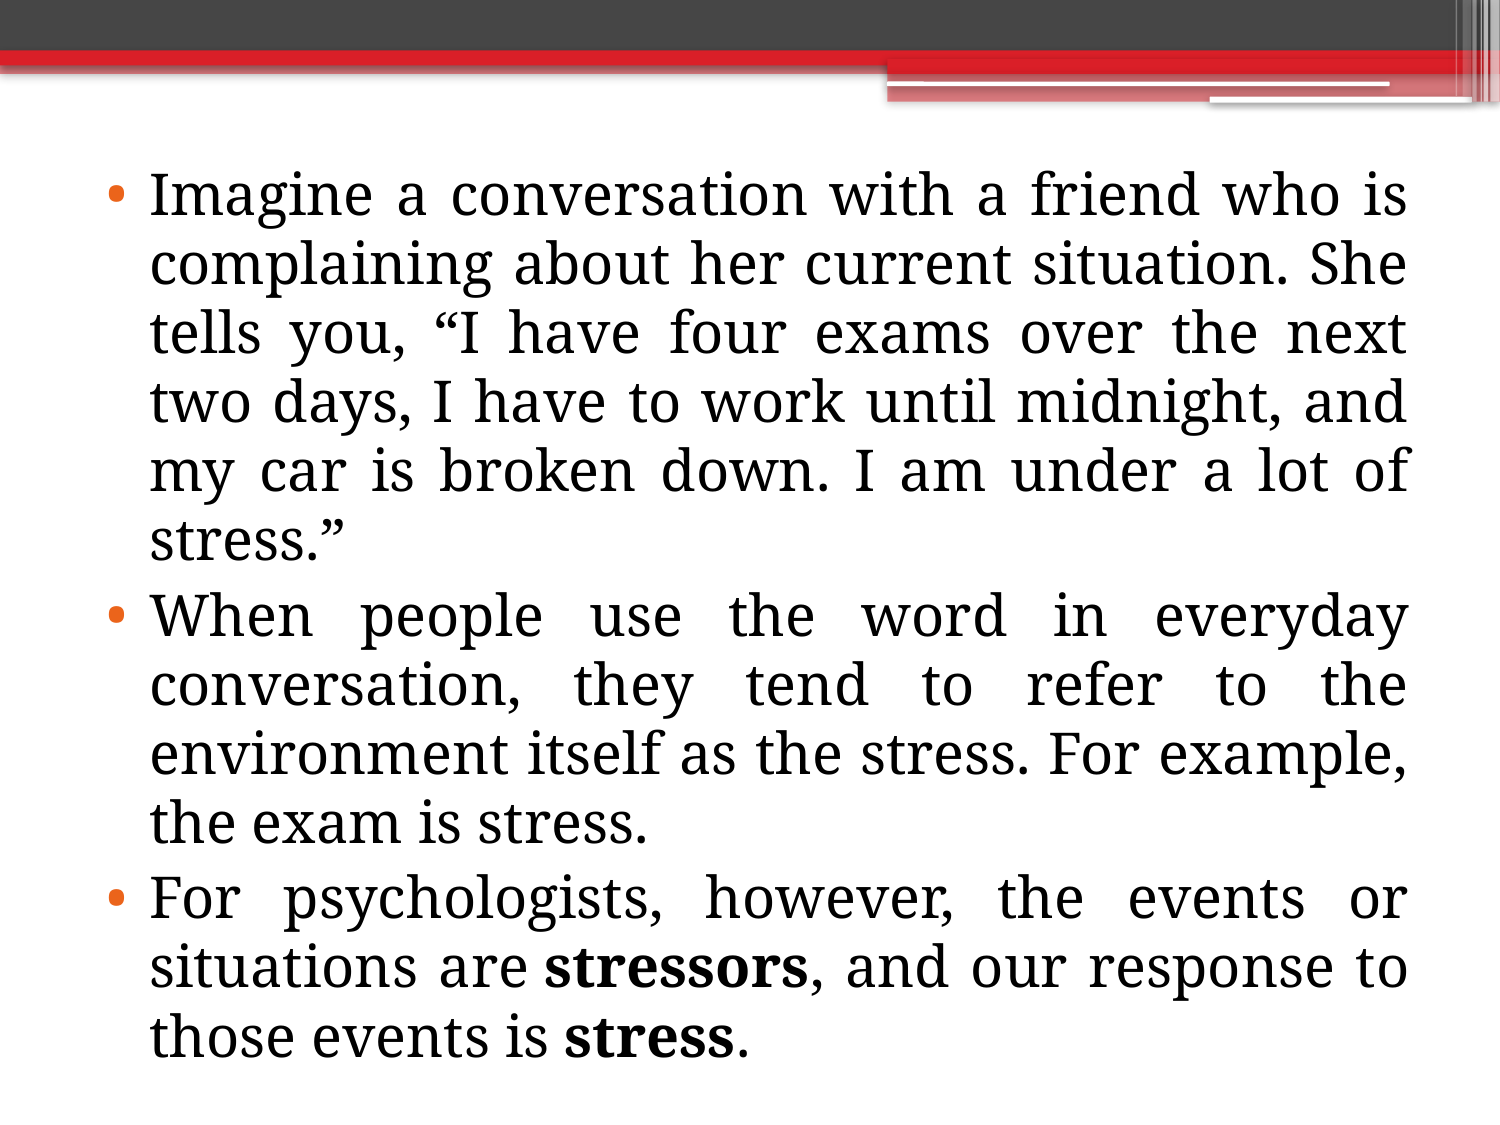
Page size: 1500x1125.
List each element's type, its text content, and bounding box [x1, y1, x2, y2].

list Imagine a conversation with a friend who is complaining about her current situation. She tells you, “I have four exams over the next two days, I have to work until midnight, and my car is broken down. I am under a lot of stress.” When people use the word in everyday conversation, they tend to refer to the environment itself as the stress. For example, the exam is stress. For psychologists, however, the events or situations are stressors, and our response to those events is stress. [75, 149, 1425, 1079]
